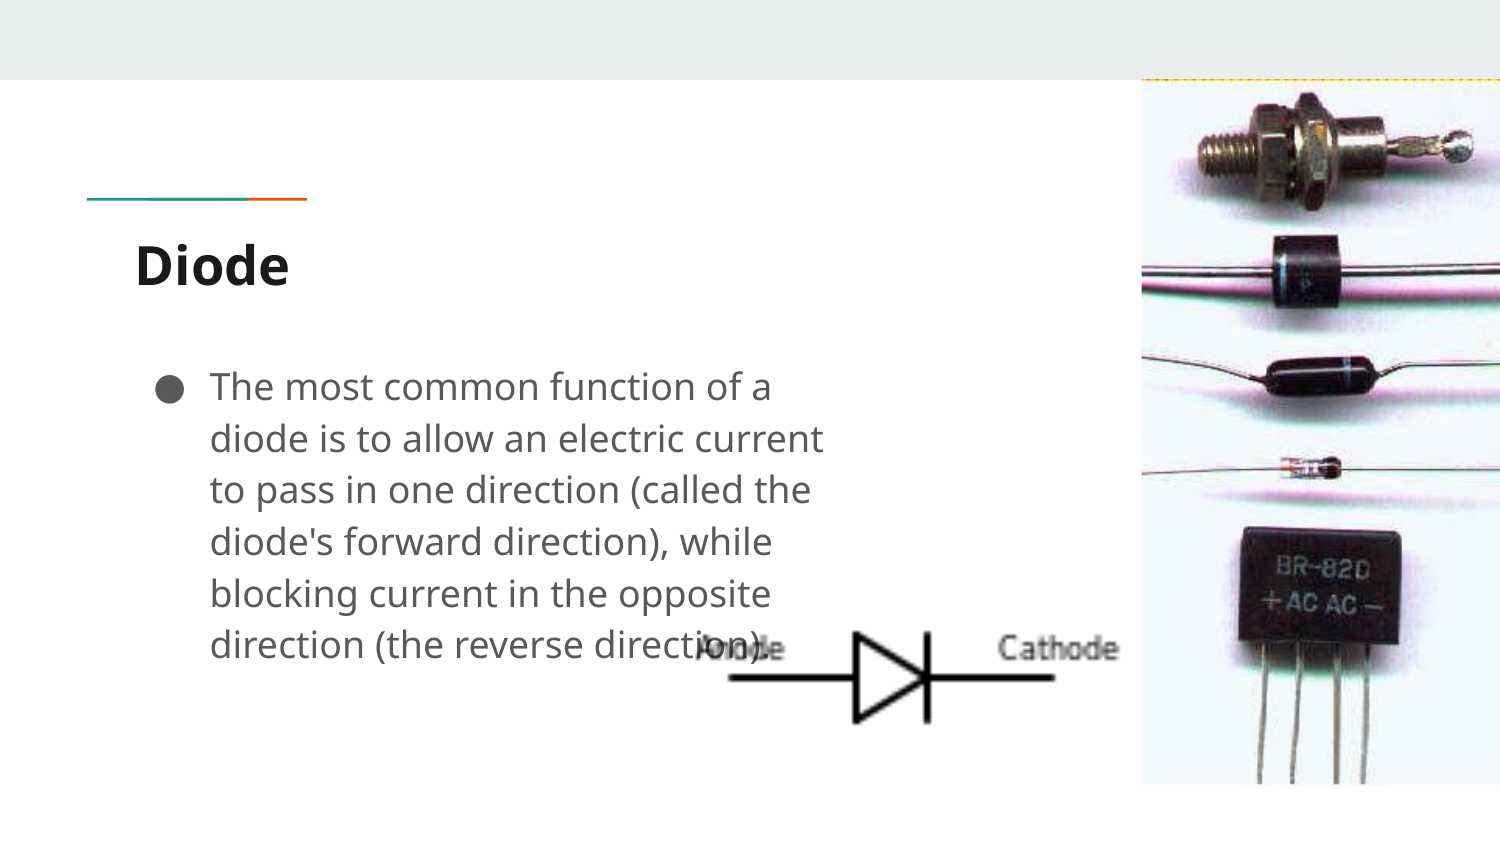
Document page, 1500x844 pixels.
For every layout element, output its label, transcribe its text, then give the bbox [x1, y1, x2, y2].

picture [644, 79, 1500, 786]
list The most common function of a diode is to allow an electric current to pass in one direction (called the diode's forward direction), while blocking current in the opposite direction (the reverse direction). [119, 341, 881, 712]
title Diode [119, 216, 1136, 305]
